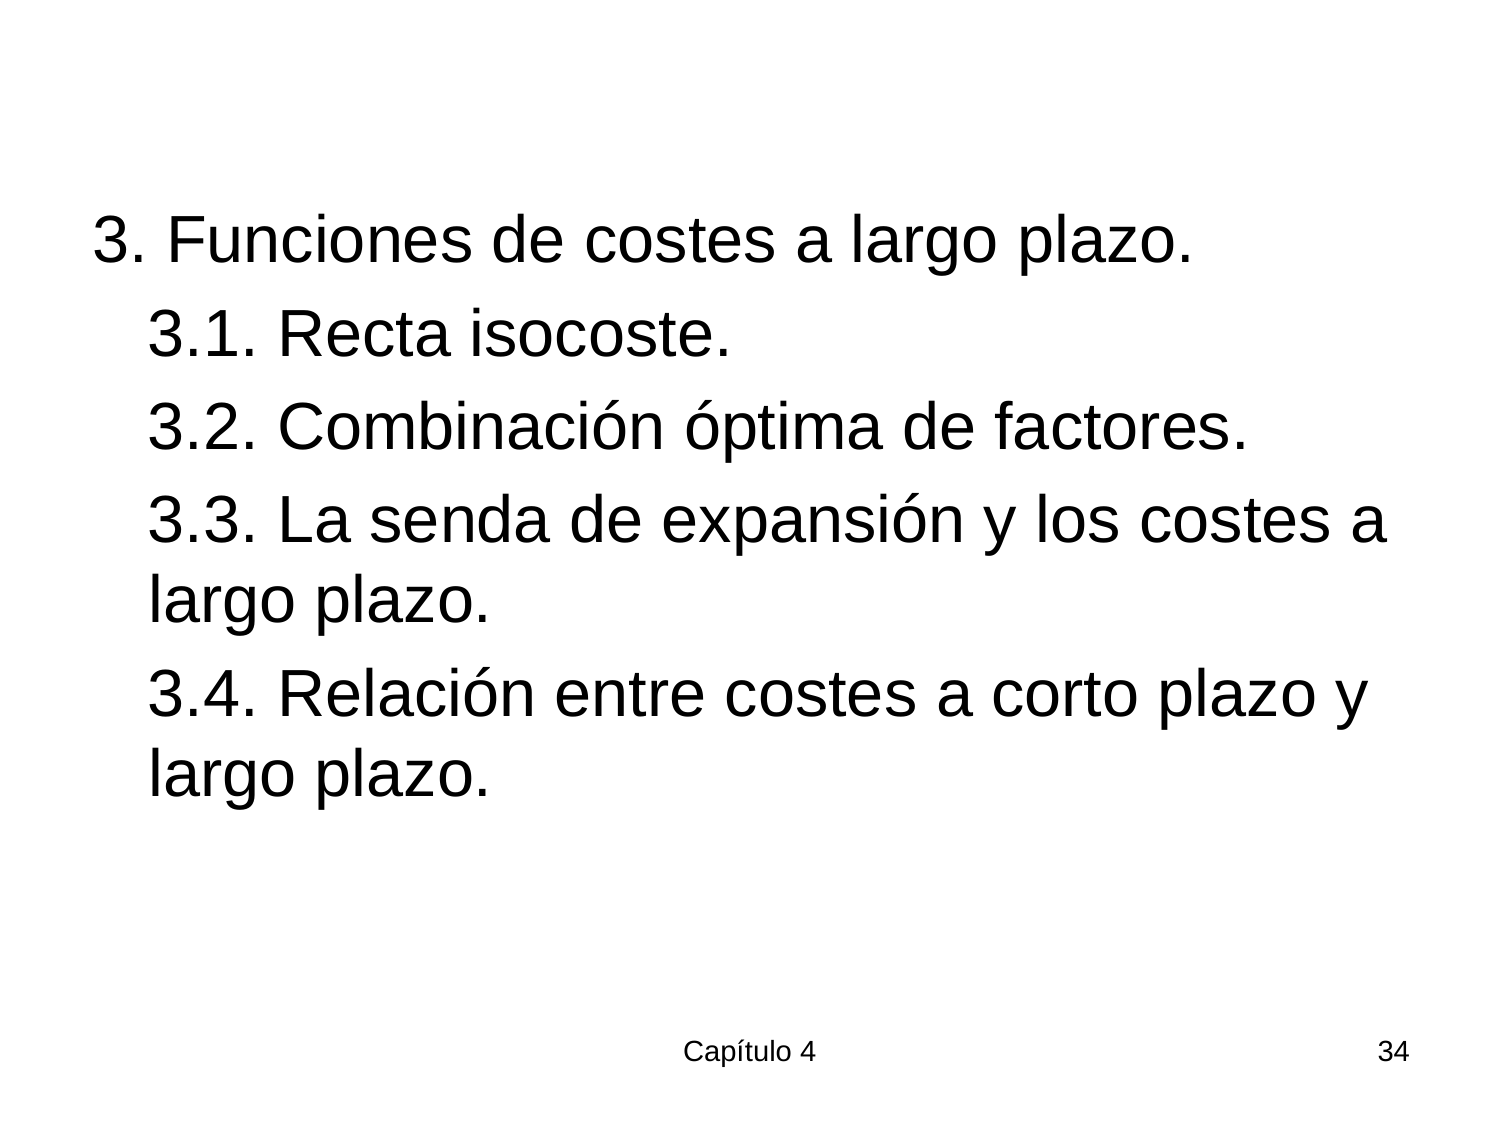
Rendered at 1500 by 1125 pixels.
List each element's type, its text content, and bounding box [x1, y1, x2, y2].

slide_number 34 [1074, 1024, 1426, 1103]
list 3. Funciones de costes a largo plazo. 3.1. Recta isocoste. 3.2. Combinación óptima de factores. 3.3. La senda de expansión y los costes a largo plazo. 3.4. Relación entre costes a corto plazo y largo plazo. [77, 188, 1428, 932]
footer Capítulo 4 [512, 1024, 988, 1103]
